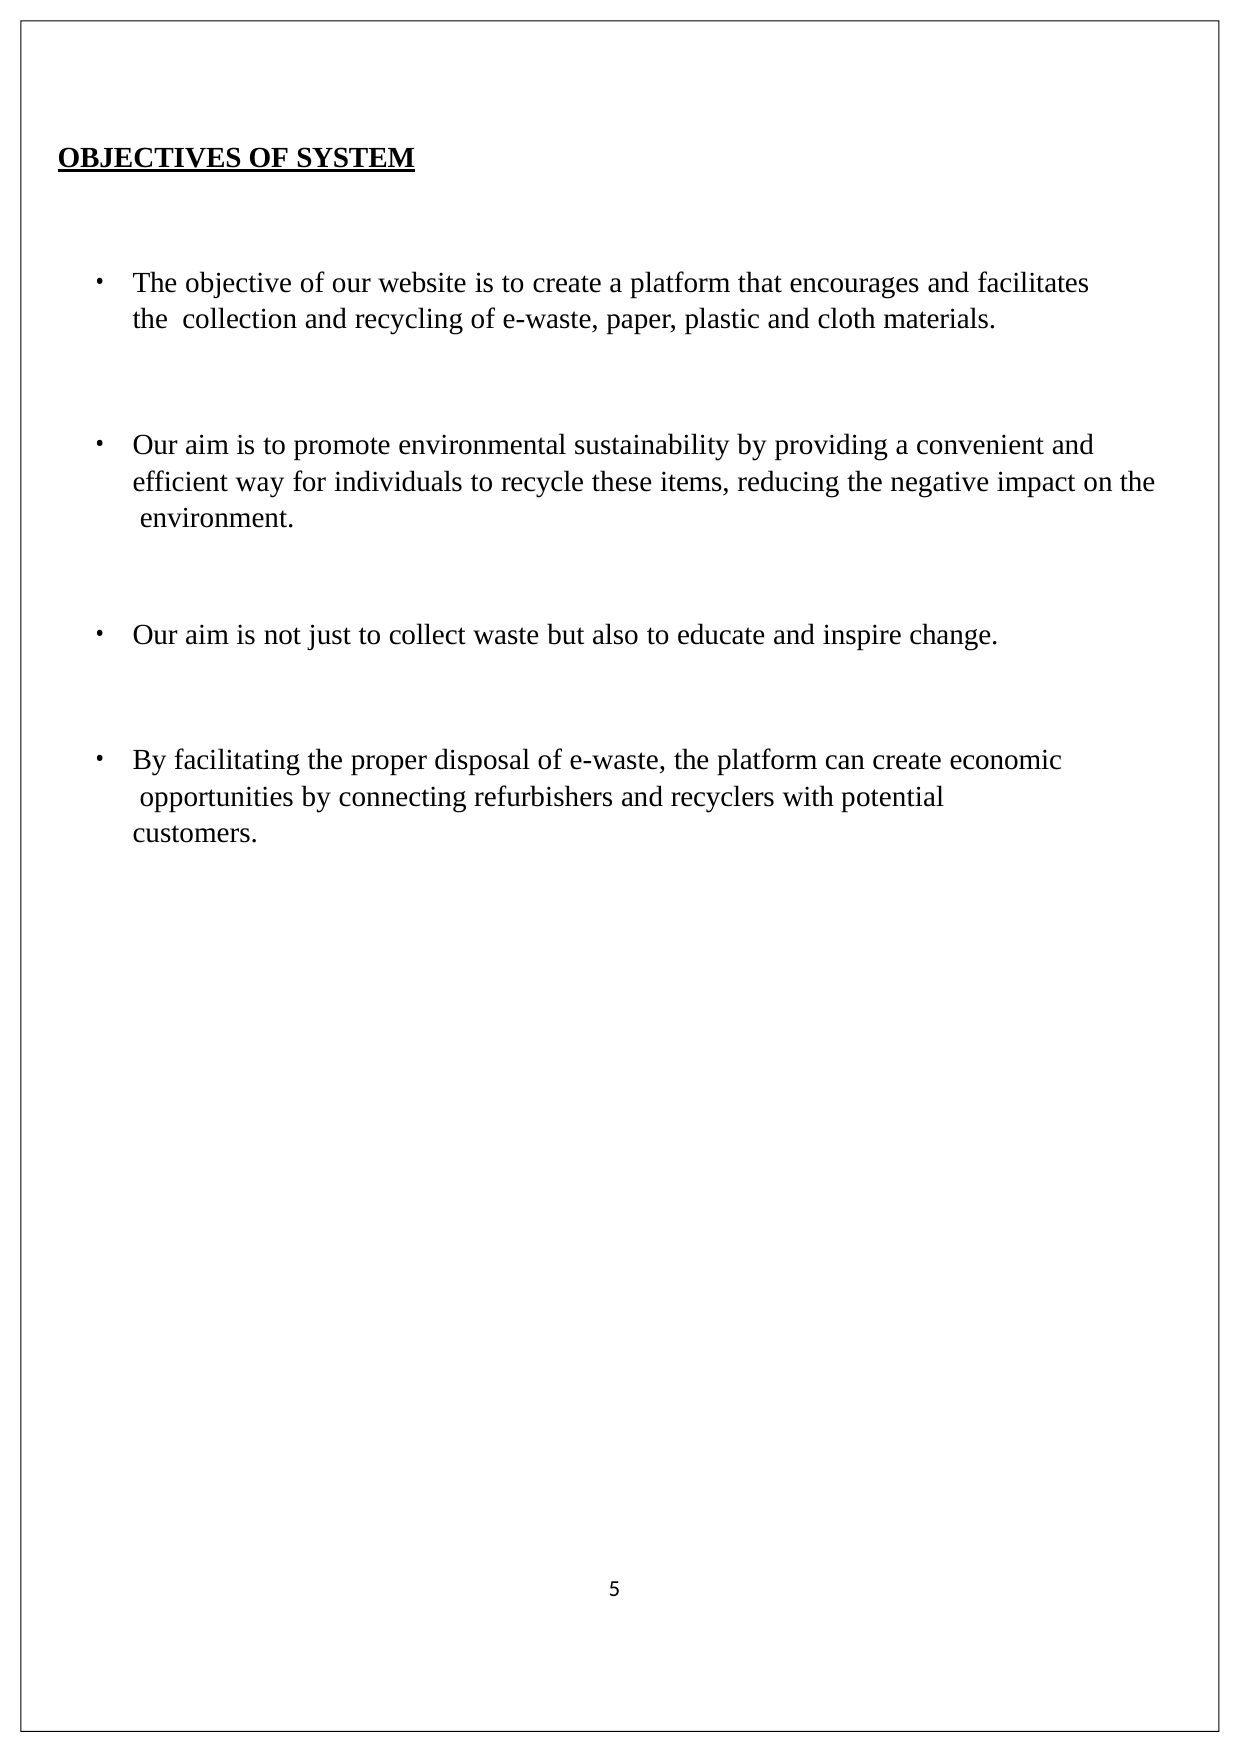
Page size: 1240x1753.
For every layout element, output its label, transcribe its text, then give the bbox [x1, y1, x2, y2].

slide_number 10 [602, 1577, 638, 1753]
text_box OBJECTIVES OF SYSTEM The objective of our website is to create a platform that encourages and facilitates the collection and recycling of e-waste, paper, plastic and cloth materials. Our aim is to promote environmental sustainability by providing a convenient and efficient way for individuals to recycle these items, reducing the negative impact on the environment. [55, 135, 1163, 534]
text_box Our aim is not just to collect waste but also to educate and inspire change. By facilitating the proper disposal of e-waste, the platform can create economic opportunities by connecting refurbishers and recyclers with potential customers. [92, 613, 1070, 849]
